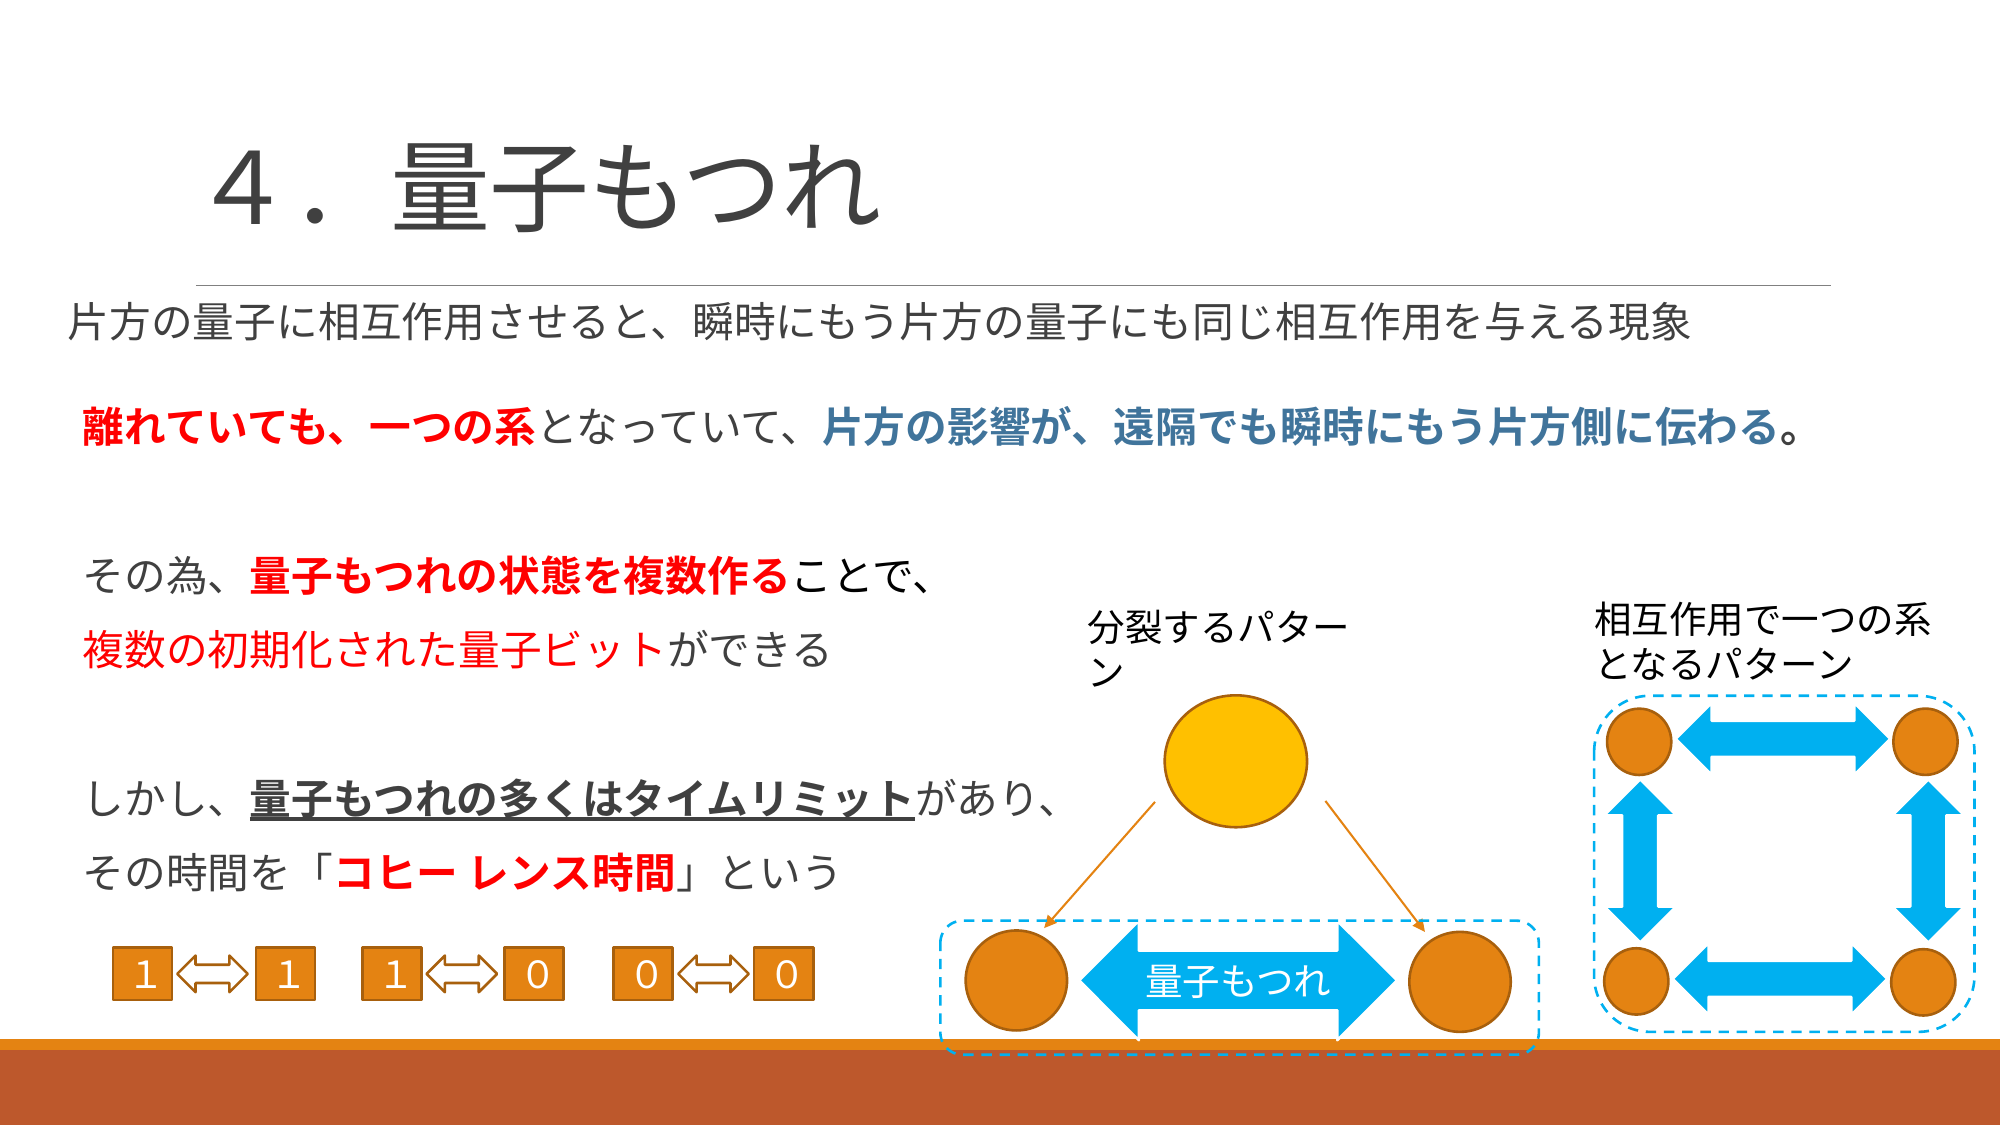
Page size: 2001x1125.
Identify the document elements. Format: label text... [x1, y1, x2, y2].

text_box [176, 954, 249, 994]
text_box 分裂するパターン [1073, 596, 1397, 702]
text_box ０ [503, 946, 565, 1001]
list 片方の量子に相互作用させると、瞬時にもう片方の量子にも同じ相互作用を与える現象 離れていても、一つの系となっていて、片方の影響が、遠隔でも瞬時にもう片方側に伝わる。 その為、量子もつれの状態を複数作ることで、 複数の初期化された量子ビットができる しかし、量子もつれの多くはタイムリミットがあり、 その時間を「コヒー レンス時間」という [67, 293, 1871, 1031]
text_box ０ [753, 946, 815, 1001]
text_box [425, 954, 498, 994]
text_box [1163, 702, 1309, 829]
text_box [1324, 800, 1426, 933]
text_box [939, 919, 1541, 1057]
text_box 相互作用で一つの系となるパターン [1579, 589, 1981, 694]
text_box ０ [612, 946, 674, 1001]
text_box [677, 954, 750, 994]
text_box １ [255, 946, 316, 1001]
text_box [1592, 694, 1976, 1034]
title ４．量子もつれ [177, 101, 1828, 253]
text_box １ [361, 946, 423, 1001]
text_box １ [112, 946, 173, 1001]
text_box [1043, 801, 1156, 929]
